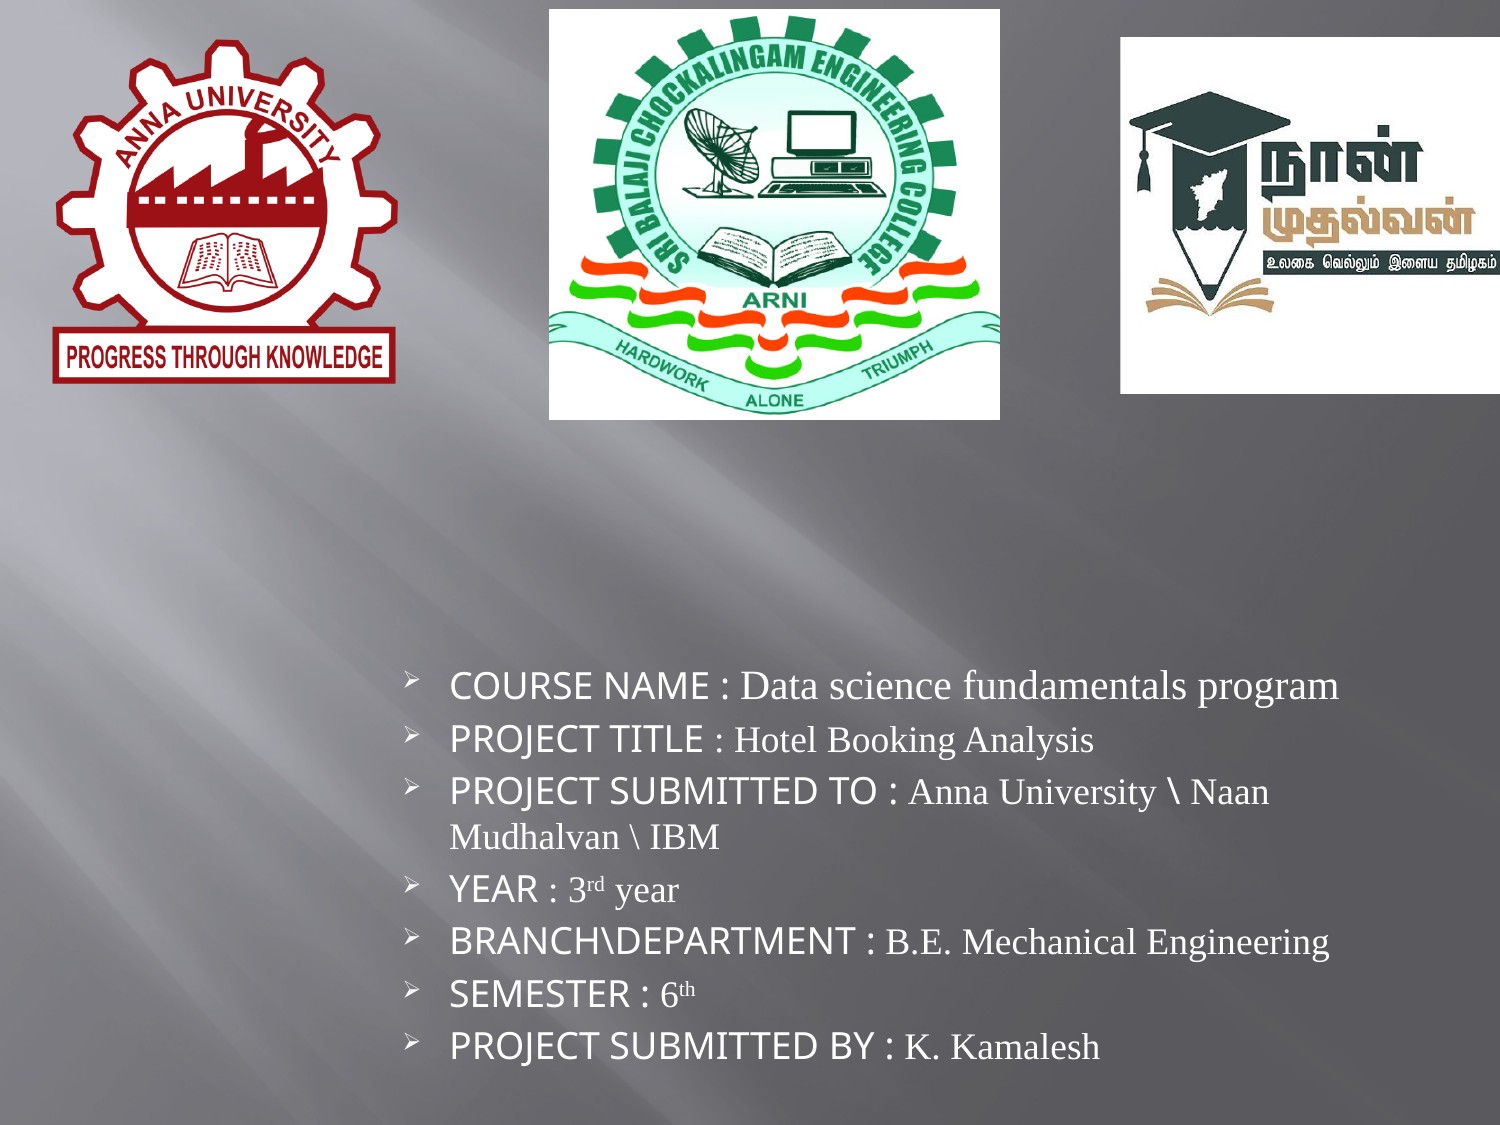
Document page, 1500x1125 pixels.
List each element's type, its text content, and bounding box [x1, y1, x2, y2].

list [1120, 37, 1500, 395]
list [549, 9, 1001, 420]
list COURSE NAME : Data science fundamentals program PROJECT TITLE : Hotel Booking Analysis PROJECT SUBMITTED TO : Anna University \ Naan Mudhalvan \ IBM YEAR : 3rd year BRANCH\DEPARTMENT : B.E. Mechanical Engineering SEMESTER : 6th PROJECT SUBMITTED BY : K. Kamalesh [387, 650, 1452, 1125]
picture [49, 37, 401, 386]
